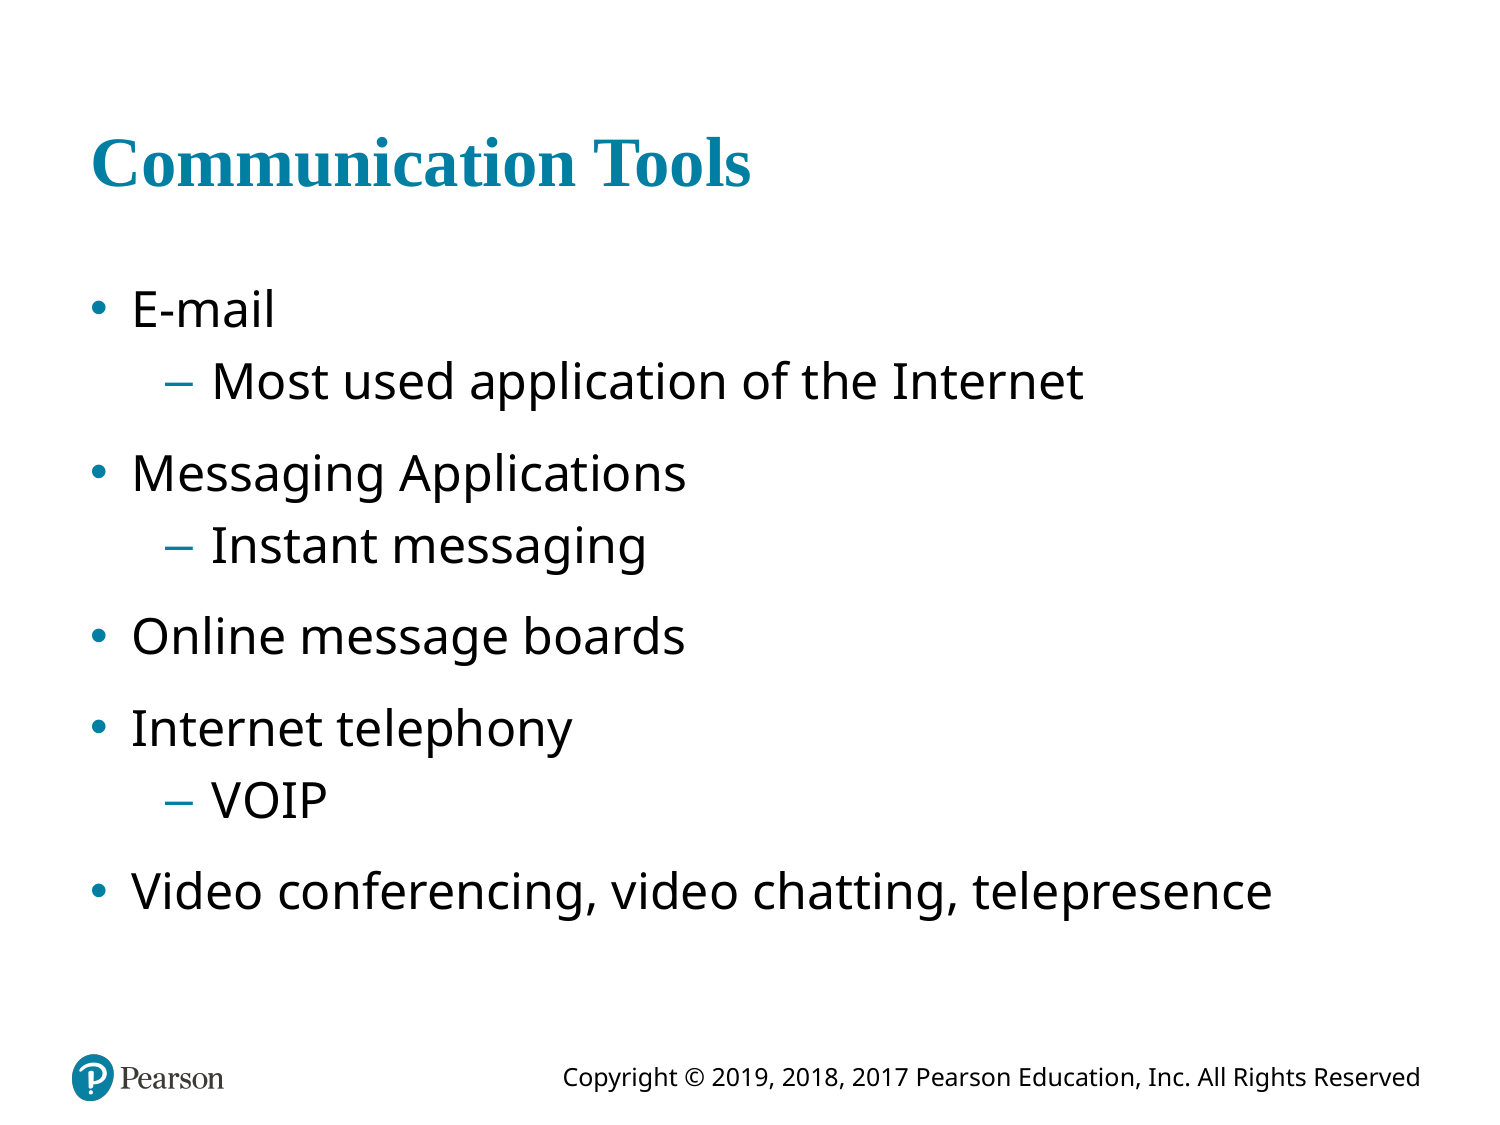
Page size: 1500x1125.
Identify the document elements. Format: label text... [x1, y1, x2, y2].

title Communication Tools [75, 35, 1425, 216]
list E-mail Most used application of the Internet Messaging Applications Instant messaging Online message boards Internet telephony V O I P Video conferencing, video chatting, telepresence [75, 262, 1425, 942]
picture [72, 1087, 83, 1101]
picture [98, 1054, 224, 1101]
picture [80, 1063, 106, 1088]
picture [72, 1054, 88, 1070]
